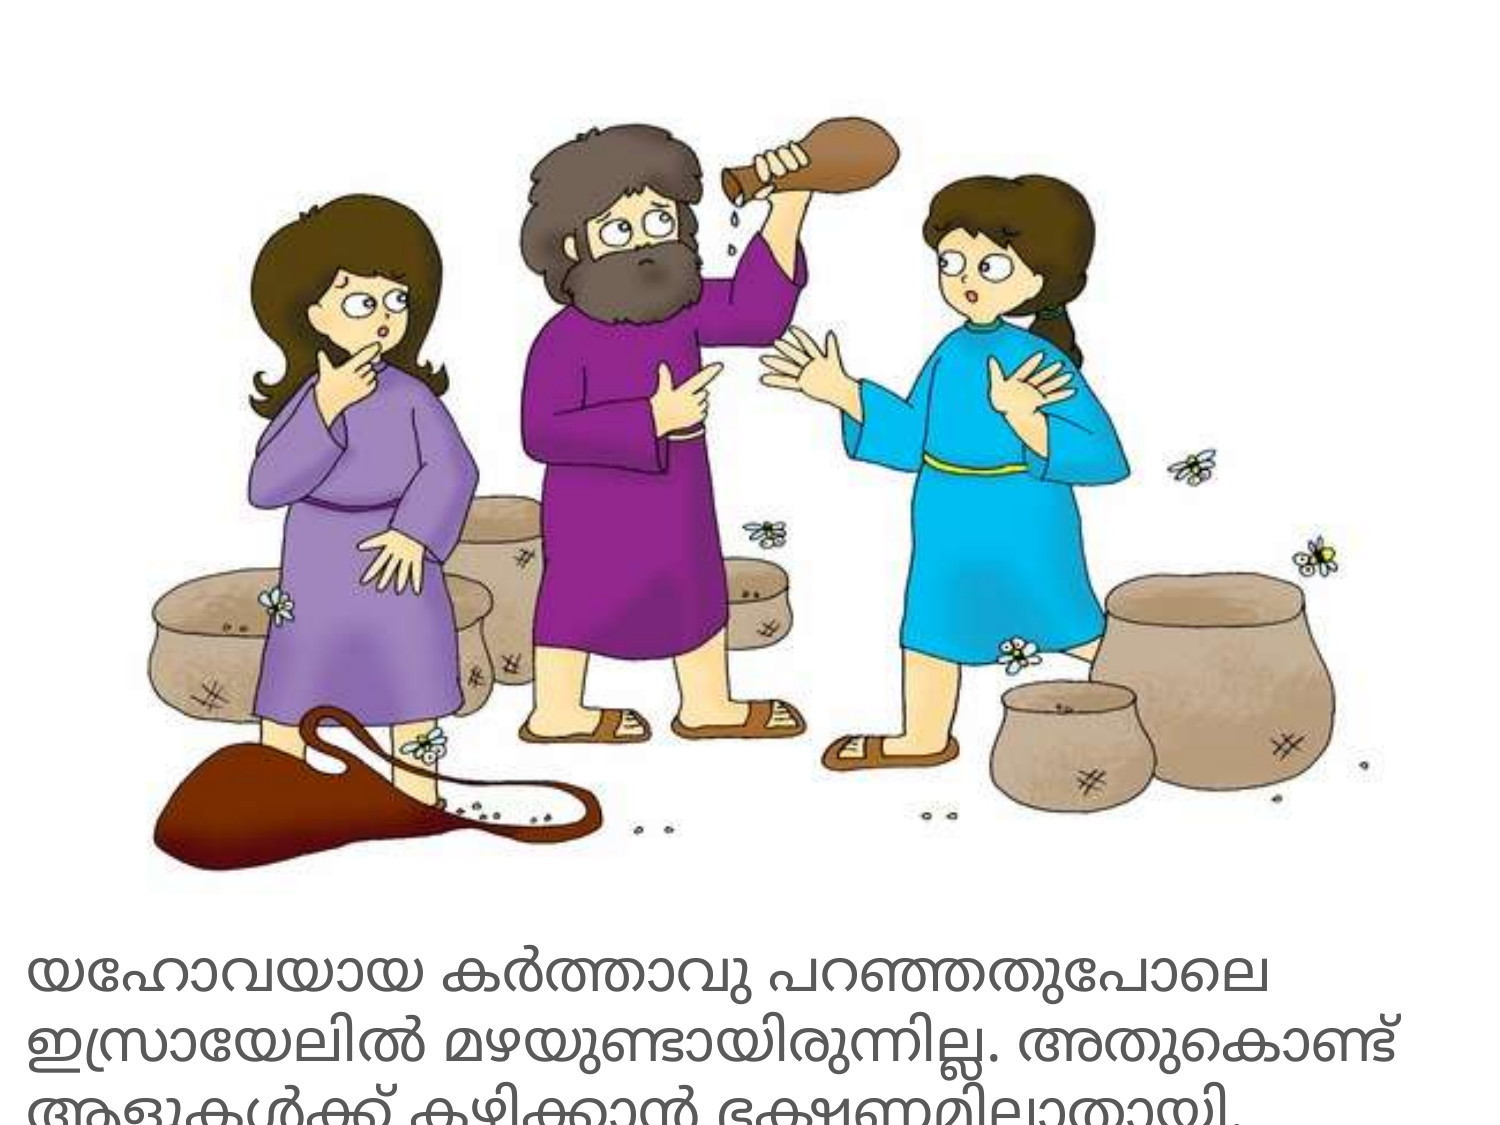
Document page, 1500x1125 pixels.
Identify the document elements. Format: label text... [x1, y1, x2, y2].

text_box യഹോവയായ കർത്താവു പറഞ്ഞതുപോലെ ഇസ്രായേലിൽ മഴയുണ്ടായിരുന്നില്ല. അതുകൊണ്ട് ആളുകൾക്ക് കഴിക്കാൻ ഭക്ഷണമില്ലാതായി. [11, 925, 1483, 1125]
picture [0, 6, 1500, 894]
